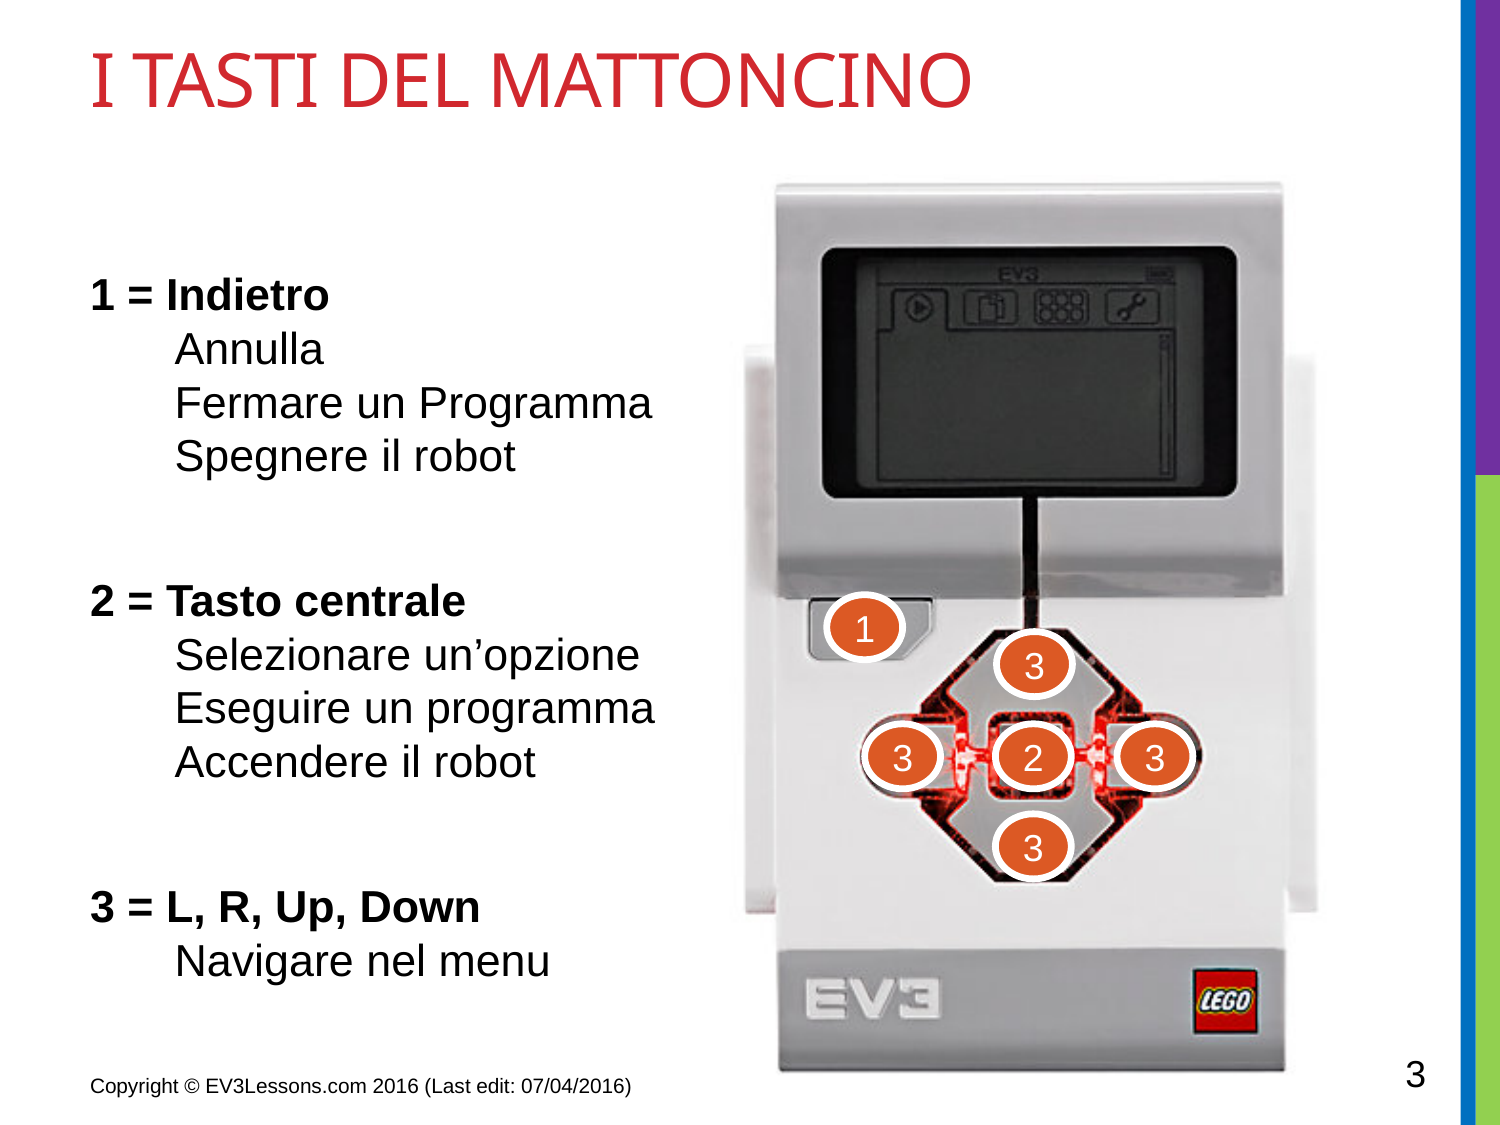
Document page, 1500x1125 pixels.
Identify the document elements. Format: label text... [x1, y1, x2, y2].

picture [728, 174, 1332, 1082]
footer Copyright © EV3Lessons.com 2016 (Last edit: 07/04/2016) [75, 1065, 682, 1112]
list 1 = Indietro Annulla Fermare un Programma Spegnere il robot 2 = Tasto centrale Selezionare un’opzione Eseguire un programma Accendere il robot 3 = L, R, Up, Down Navigare nel menu [75, 258, 727, 1001]
slide_number 3 [1390, 1042, 1500, 1103]
title I TASTI DEL MATTONCINO [75, 25, 1428, 250]
